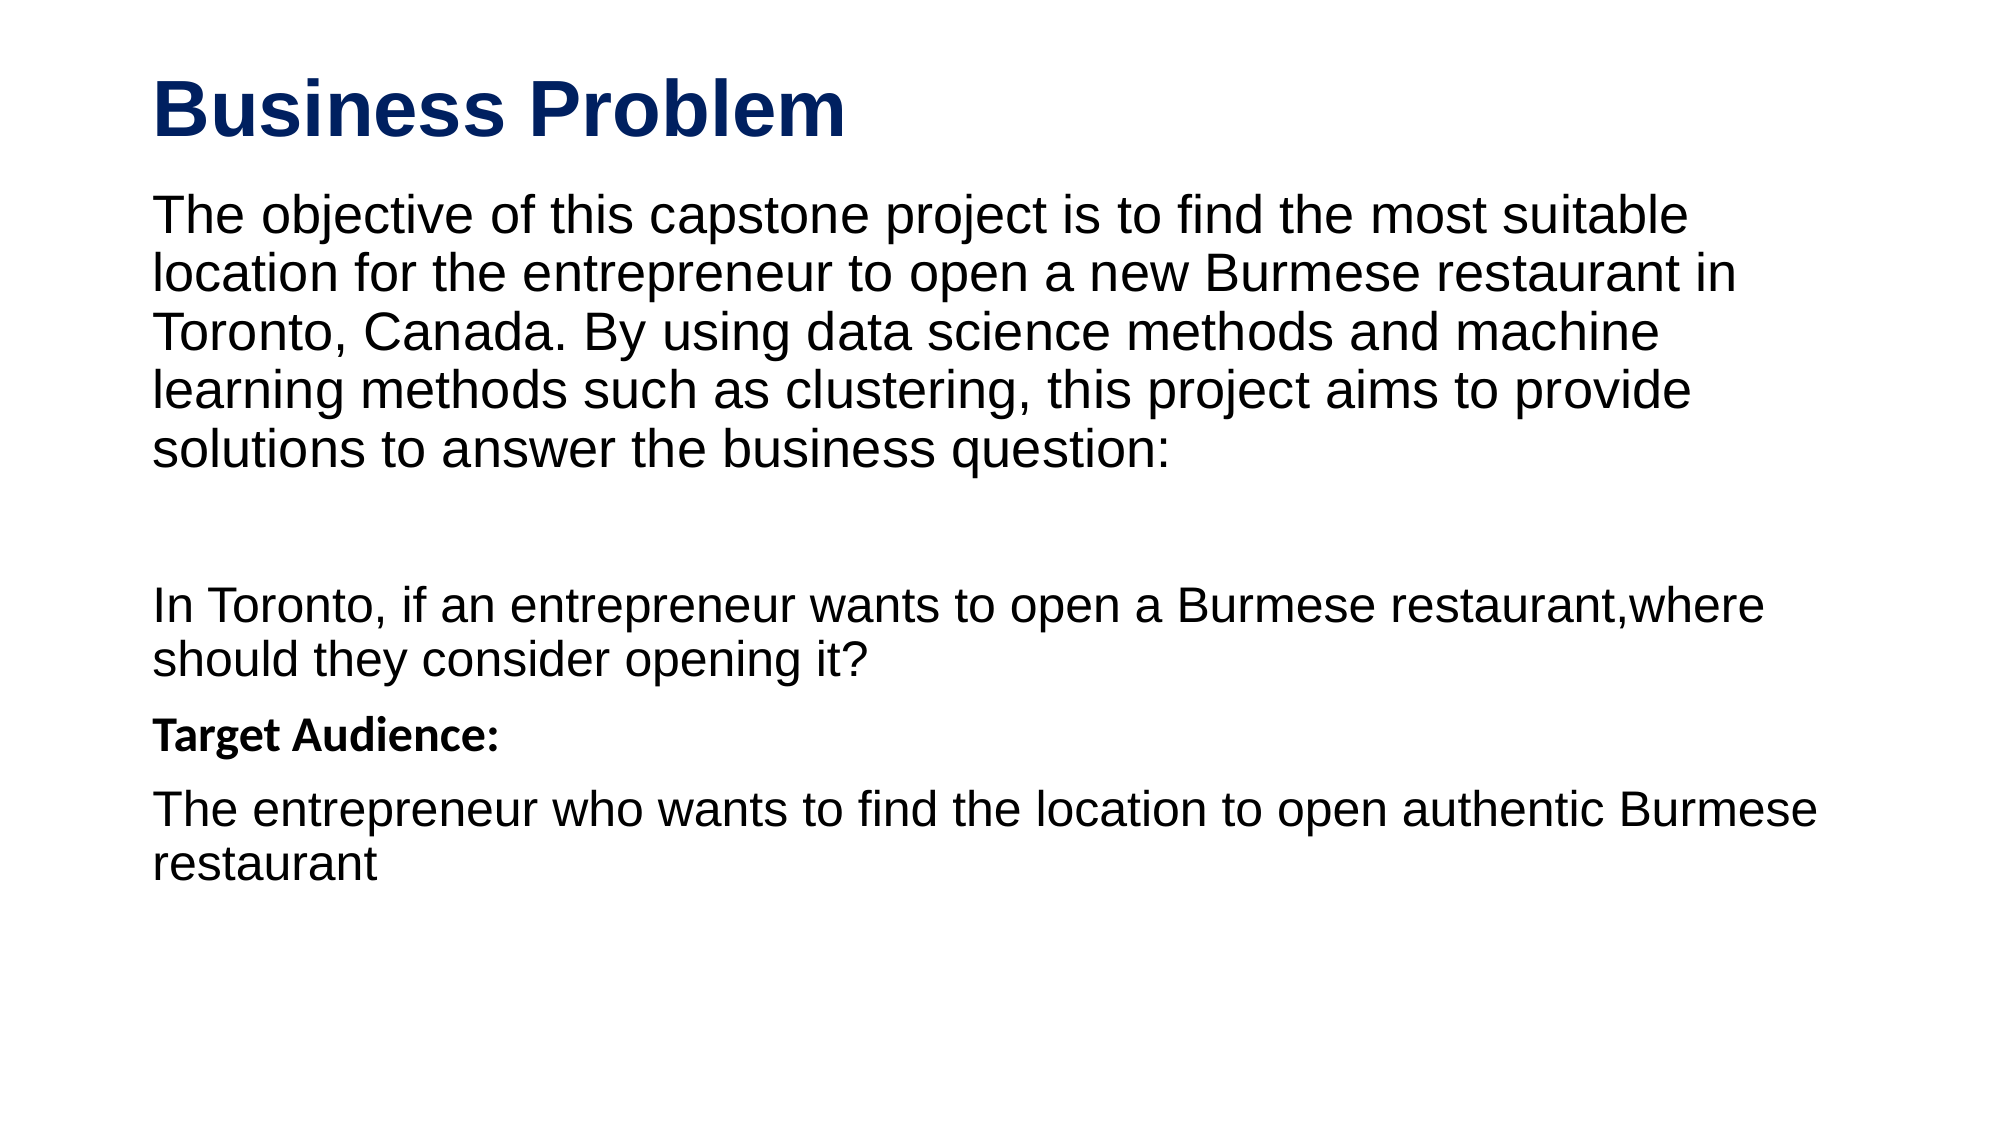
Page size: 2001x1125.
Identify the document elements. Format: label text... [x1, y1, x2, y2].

title Business Problem [137, 59, 1863, 162]
list The objective of this capstone project is to find the most suitable location for the entrepreneur to open a new Burmese restaurant in Toronto, Canada. By using data science methods and machine learning methods such as clustering, this project aims to provide solutions to answer the business question: In Toronto, if an entrepreneur wants to open a Burmese restaurant,where should they consider opening it? Target Audience: The entrepreneur who wants to find the location to open authentic Burmese restaurant [137, 179, 1863, 1014]
